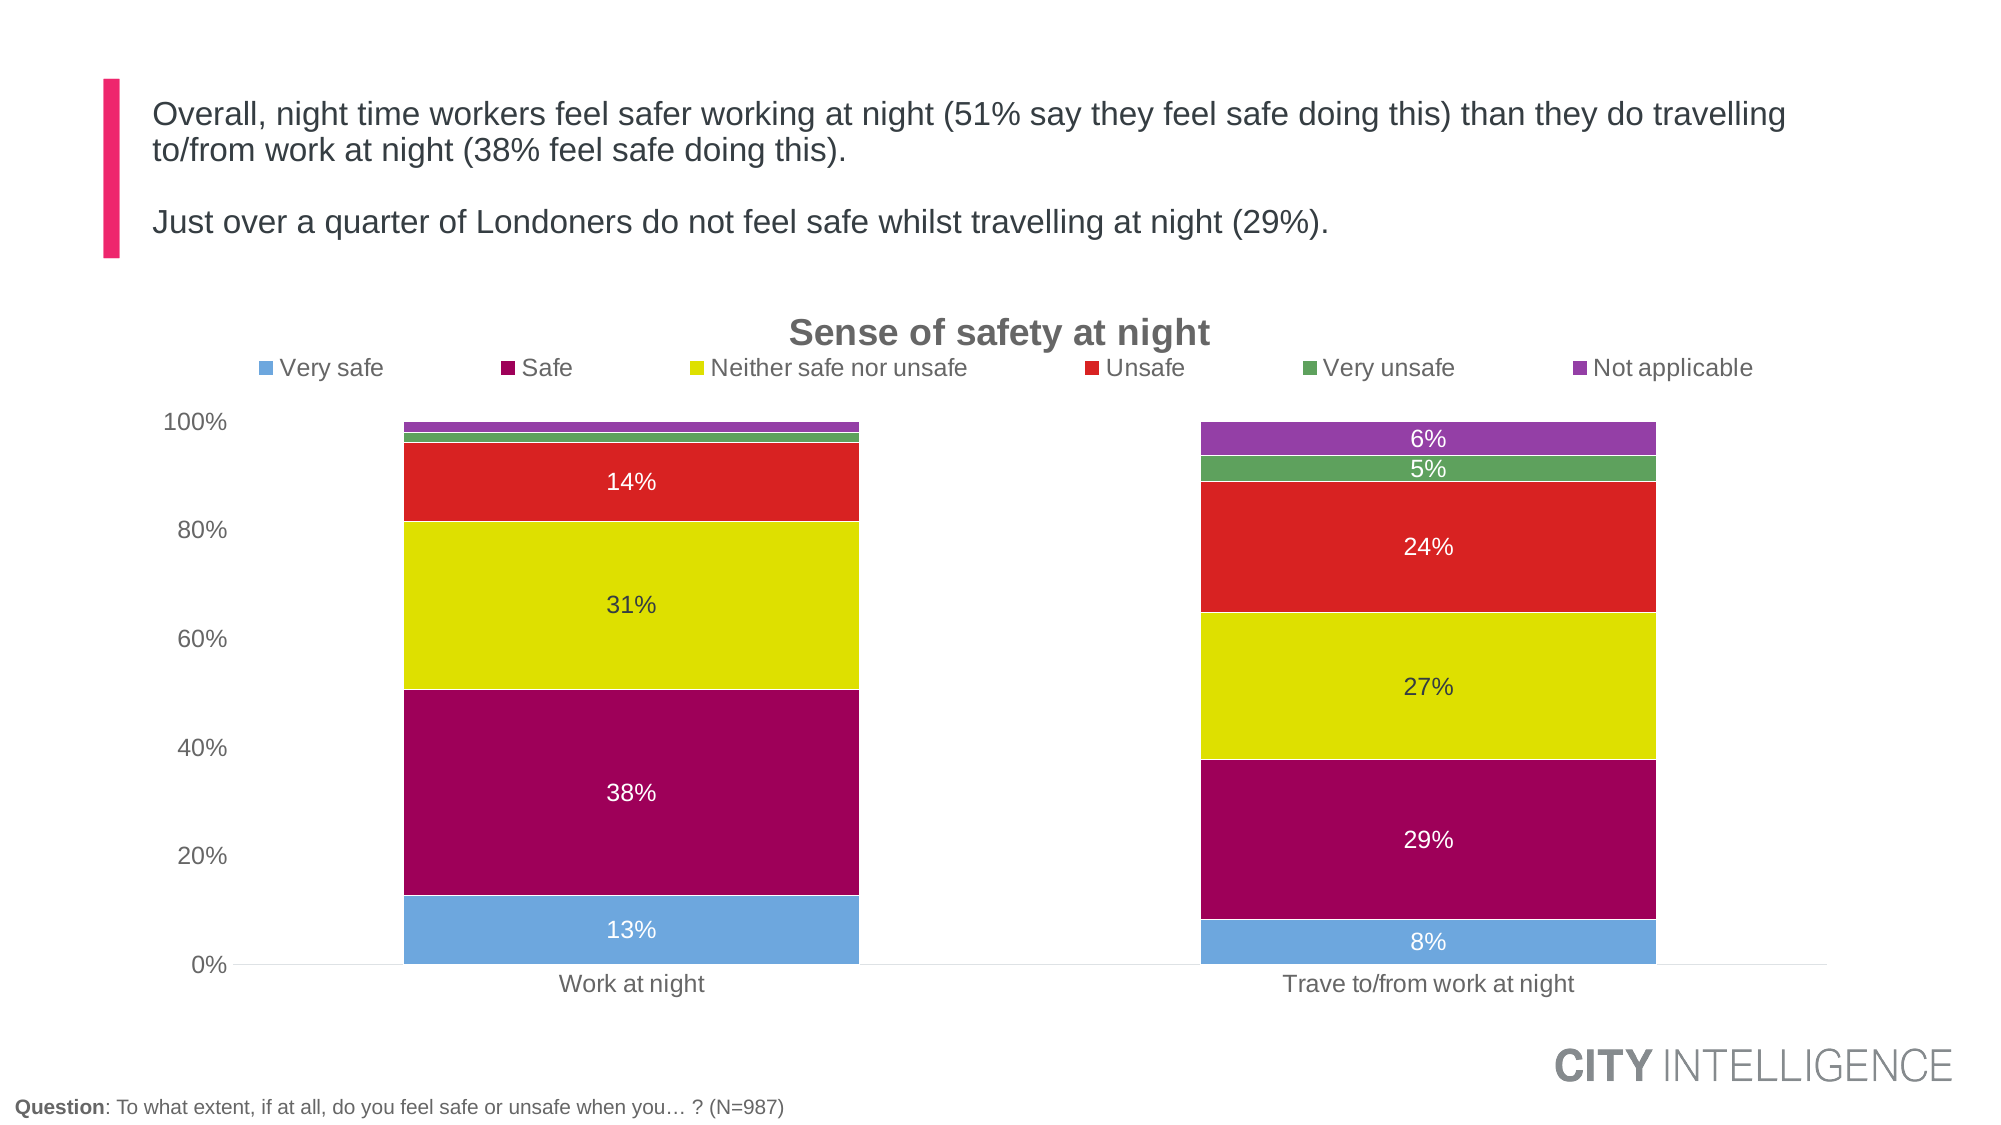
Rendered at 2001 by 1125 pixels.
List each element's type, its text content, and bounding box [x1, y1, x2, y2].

chart [137, 277, 1863, 1014]
title Overall, night time workers feel safer working at night (51% say they feel safe doing this) than they do travelling to/from work at night (38% feel safe doing this). Just over a quarter of Londoners do not feel safe whilst travelling at night (29%). [137, 59, 1863, 277]
text_box Question: To what extent, if at all, do you feel safe or unsafe when you… ? (N=987) [0, 1086, 1461, 1125]
picture [1555, 1048, 1952, 1082]
